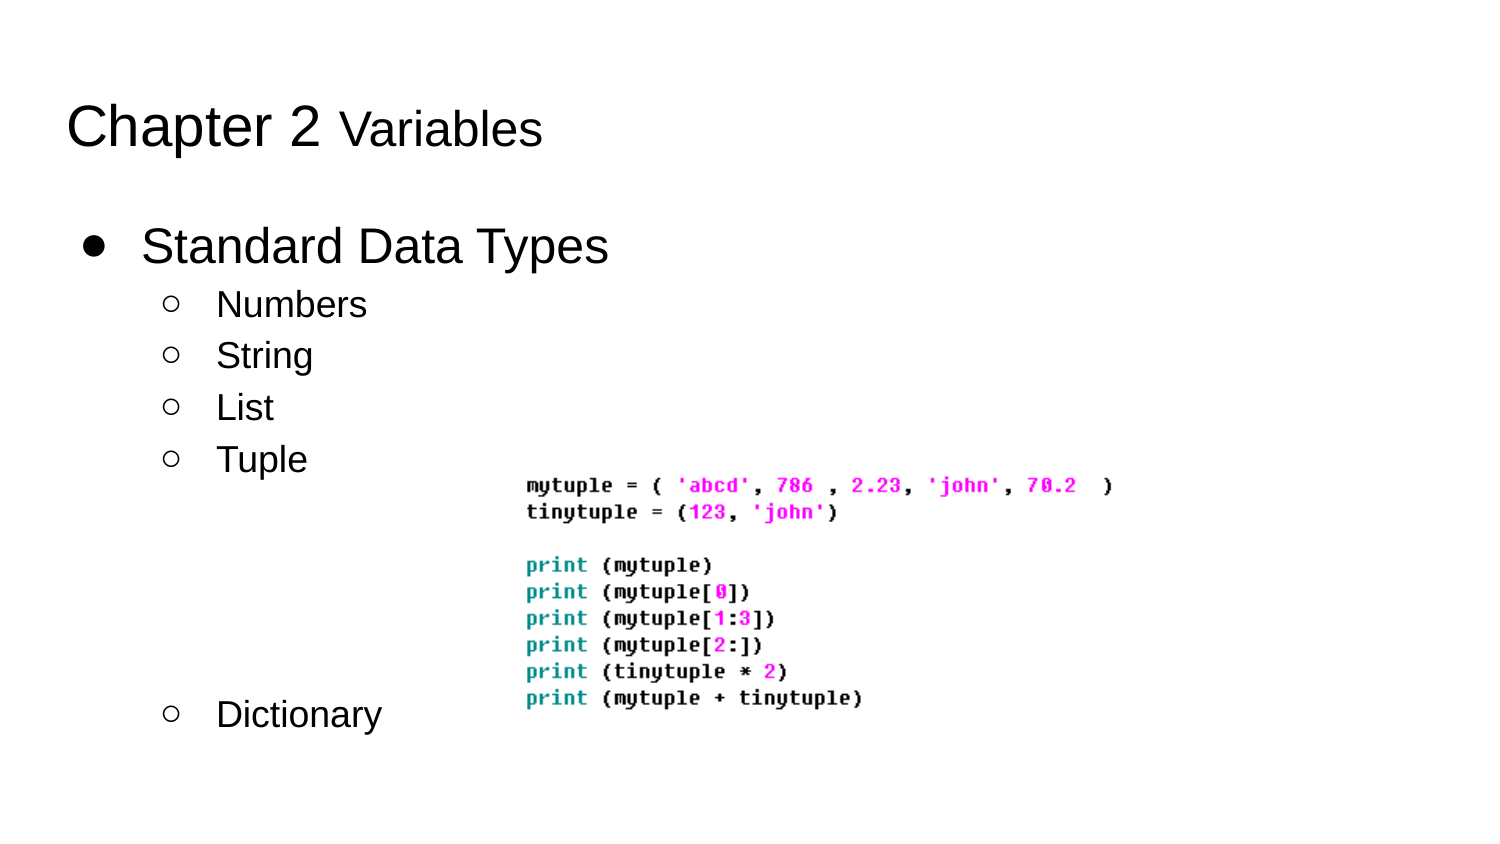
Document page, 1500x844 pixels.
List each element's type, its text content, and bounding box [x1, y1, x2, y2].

list Standard Data Types Numbers String List Tuple Dictionary [51, 189, 1449, 844]
title Chapter 2 Variables [51, 72, 1449, 167]
picture [525, 460, 1144, 720]
